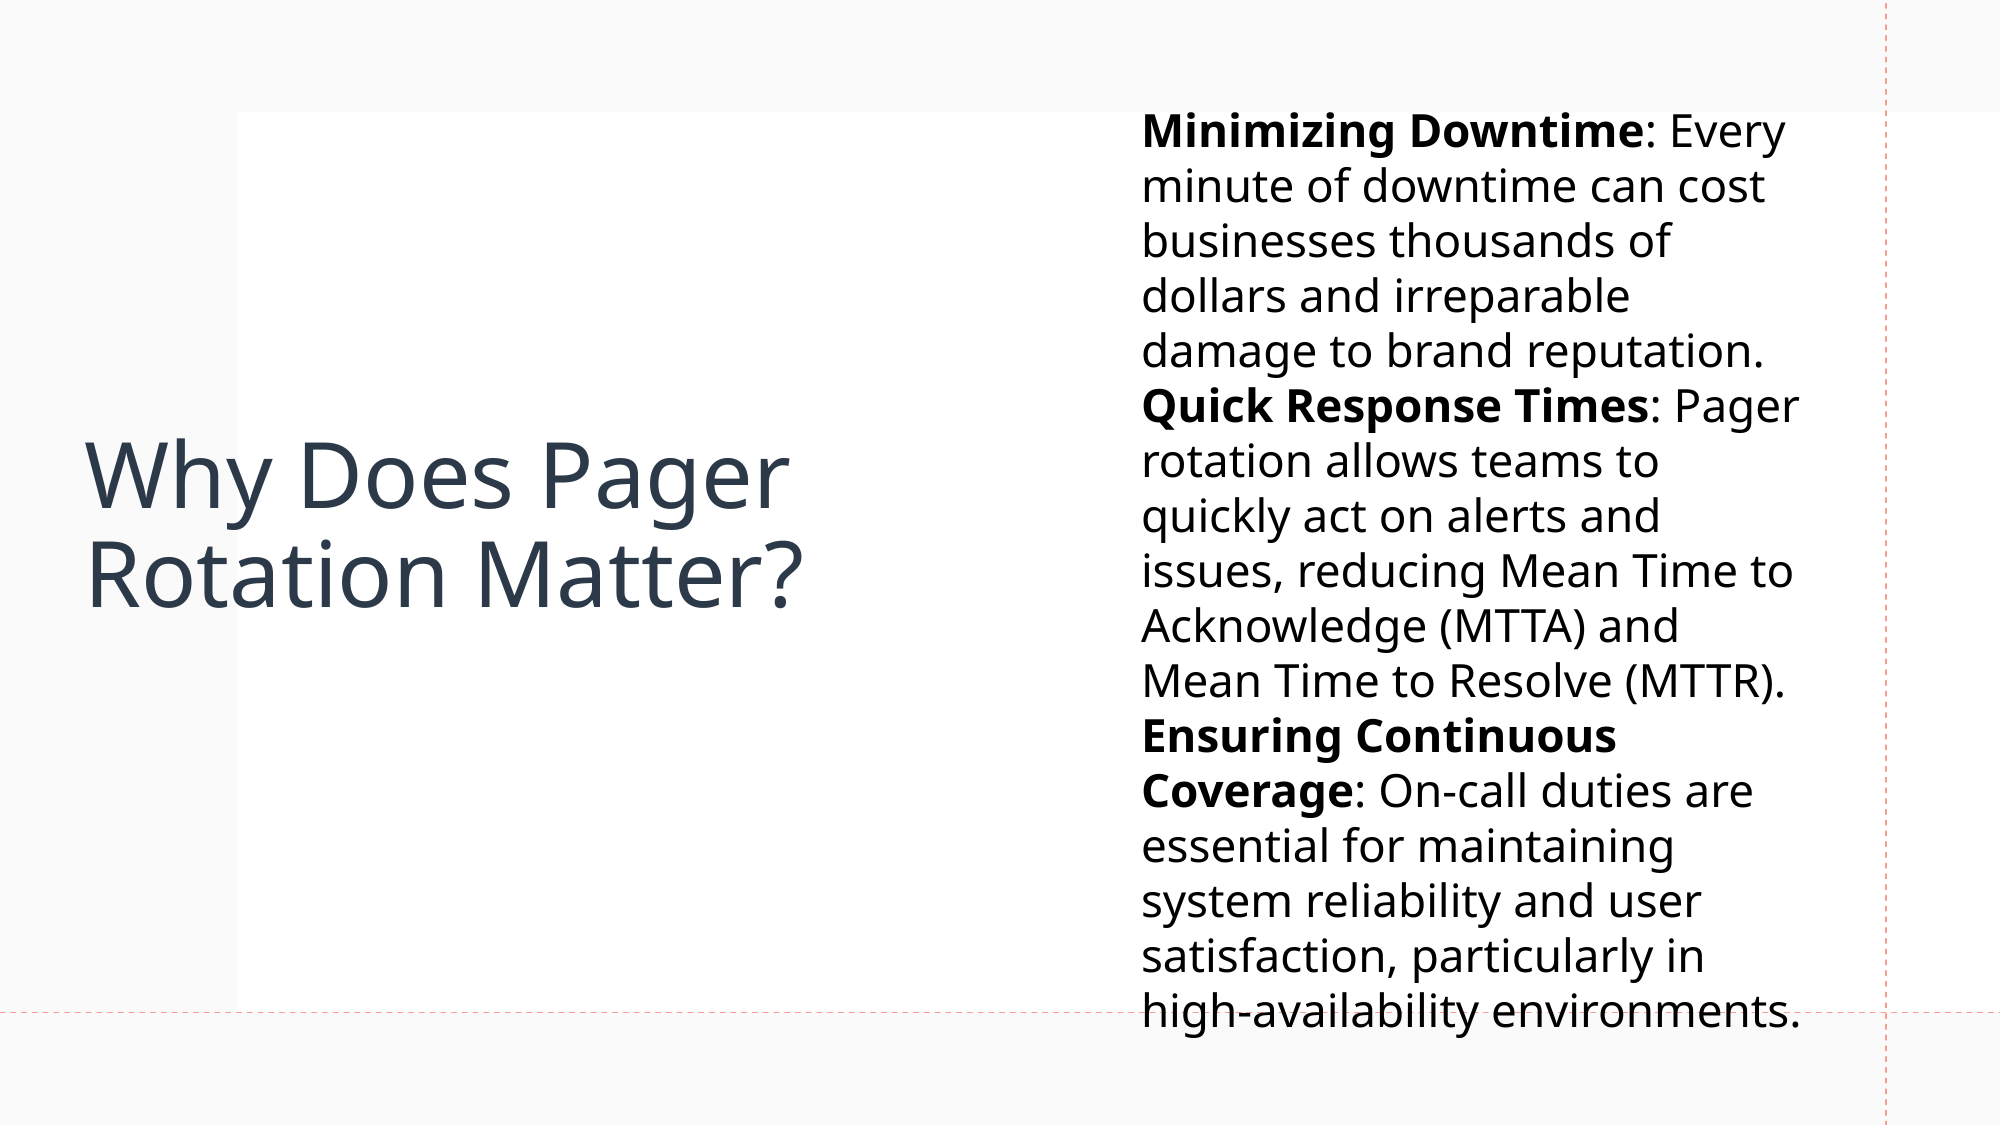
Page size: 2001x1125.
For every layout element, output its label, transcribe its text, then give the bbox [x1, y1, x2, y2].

title Why Does Pager Rotation Matter? [69, 94, 996, 964]
picture [1063, 0, 1886, 1125]
